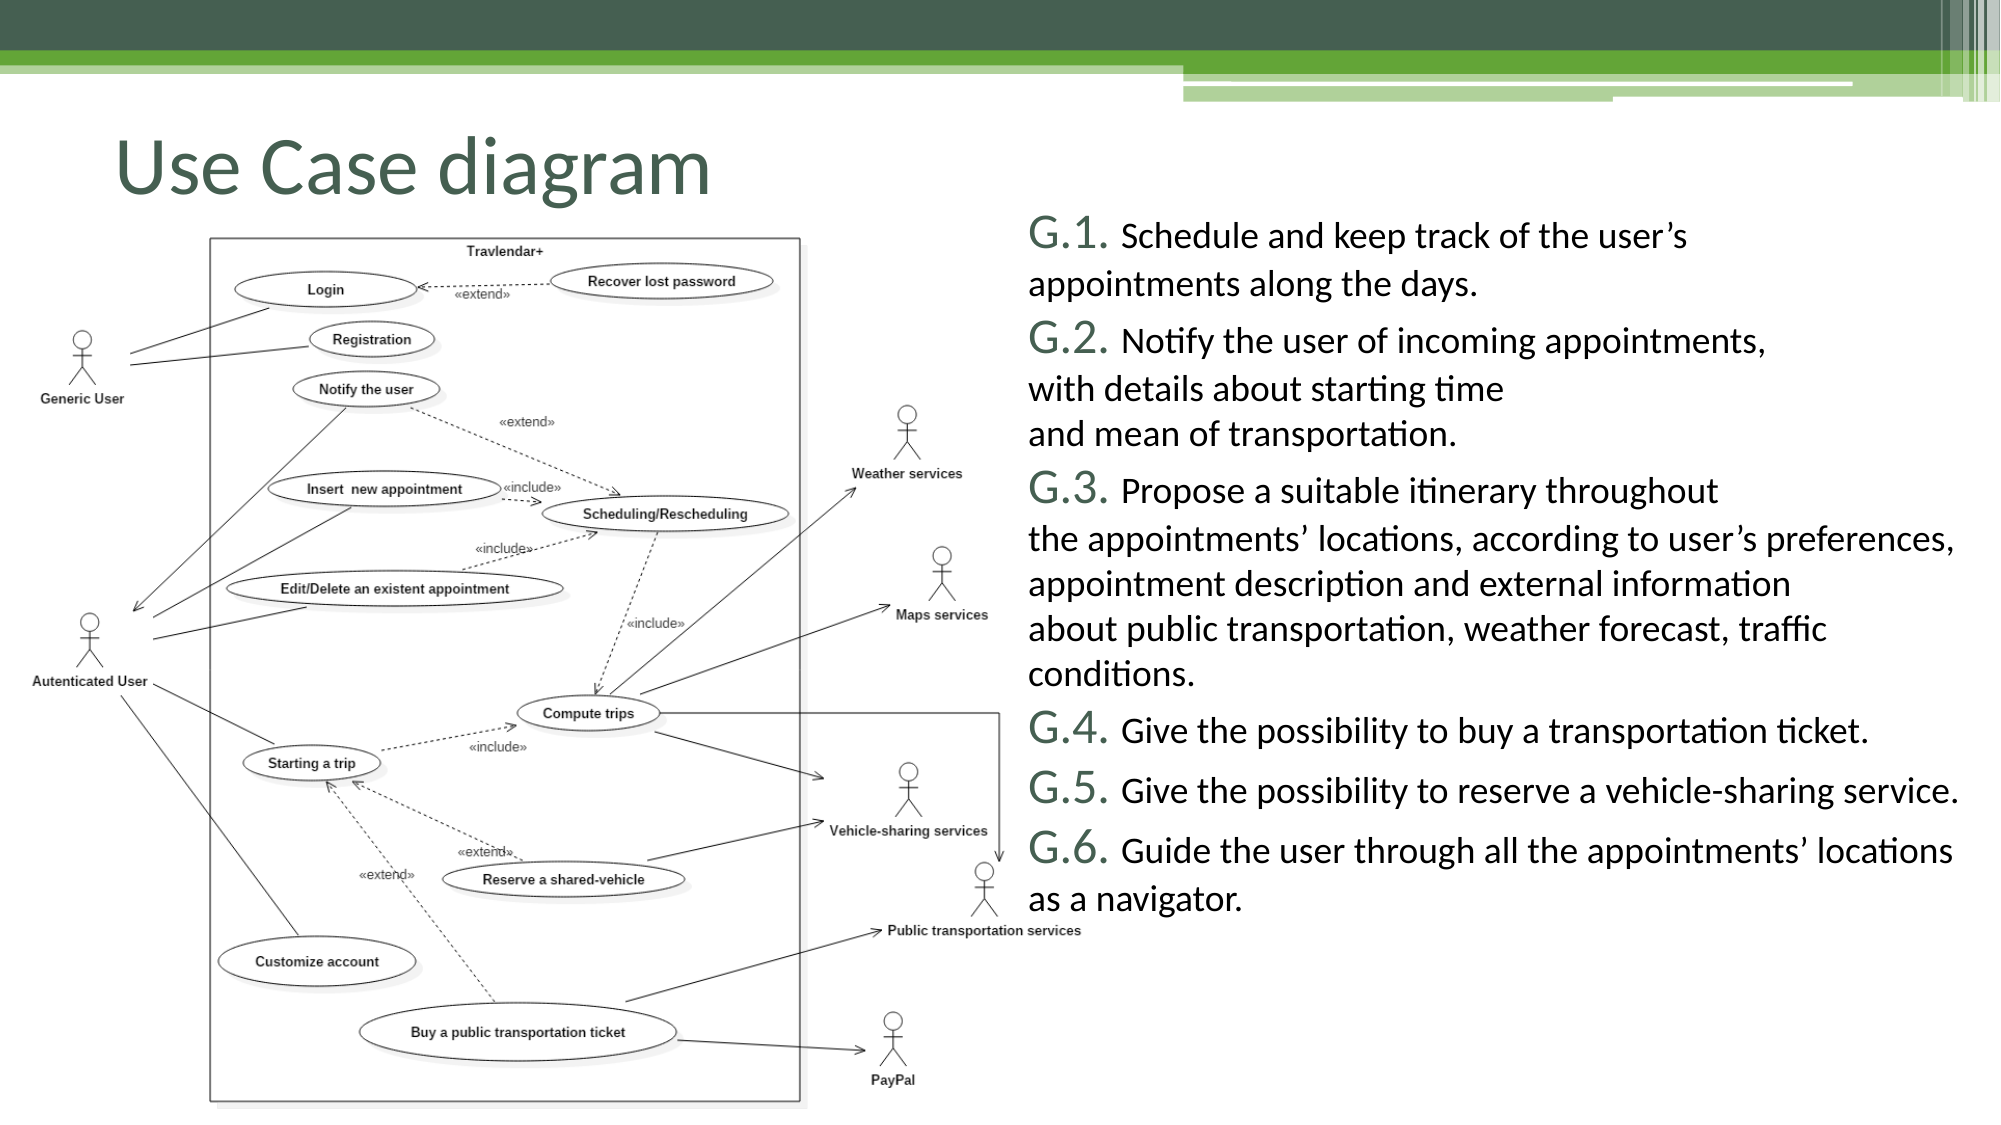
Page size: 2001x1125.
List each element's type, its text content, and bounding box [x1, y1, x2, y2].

title Use Case diagram [99, 73, 1900, 228]
picture [17, 228, 1127, 1125]
text_box G.1. Schedule and keep track of the user’s appointments along the days. G.2. Notify the user of incoming appointments, with details about starting time and mean of transportation. G.3. Propose a suitable itinerary throughout the appointments’ locations, according to user’s preferences, appointment description and external information about public transportation, weather forecast, traffic conditions. G.4. Give the possibility to buy a transportation ticket. G.5. Give the possibility to reserve a vehicle-sharing service. G.6. Guide the user through all the appointments’ locations as a navigator. [1013, 191, 1983, 927]
